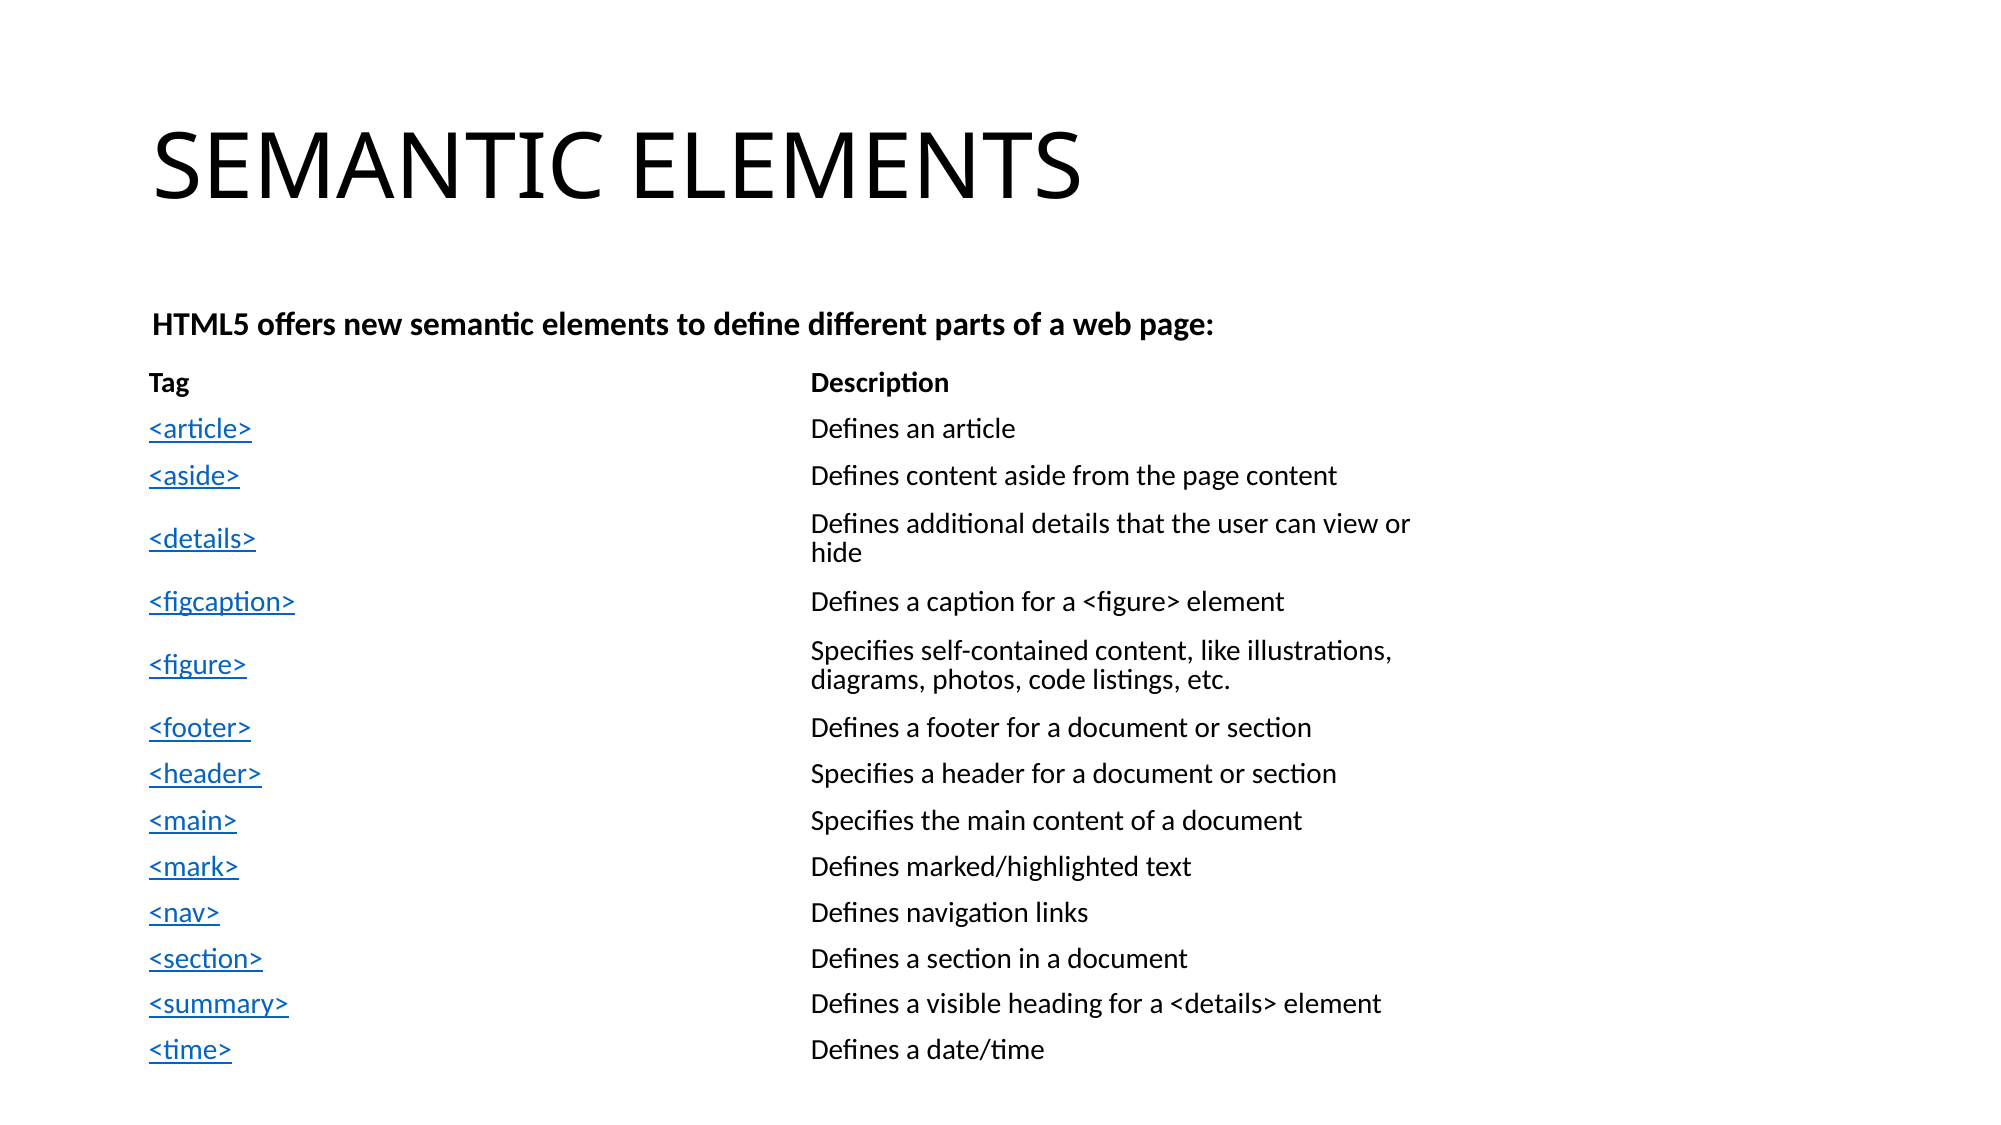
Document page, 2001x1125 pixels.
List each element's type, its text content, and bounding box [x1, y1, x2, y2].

table_cell <aside> [137, 454, 799, 500]
table_cell Defines content aside from the page content [799, 454, 1461, 500]
table_cell <figcaption> [137, 581, 799, 627]
table_cell Defines navigation links [799, 892, 1461, 938]
table_header Description [799, 362, 1461, 408]
table_cell <details> [137, 500, 799, 581]
table_header Tag [137, 362, 799, 408]
table_cell Specifies self-contained content, like illustrations, diagrams, photos, code listings, etc. [799, 627, 1461, 708]
title SEMANTIC ELEMENTS [137, 59, 1863, 278]
table_cell Defines an article [799, 408, 1461, 454]
list HTML5 offers new semantic elements to define different parts of a web page: [137, 299, 1863, 1014]
table_cell Specifies the main content of a document [799, 800, 1461, 846]
table_cell <time> [137, 1030, 799, 1076]
table_cell Defines a date/time [799, 1030, 1461, 1076]
table_cell <section> [137, 938, 799, 984]
table_cell Defines marked/highlighted text [799, 846, 1461, 892]
table_cell Defines a footer for a document or section [799, 708, 1461, 754]
table_cell <mark> [137, 846, 799, 892]
table_cell <header> [137, 754, 799, 800]
table_cell <summary> [137, 984, 799, 1030]
table_cell Defines a section in a document [799, 938, 1461, 984]
table_cell Defines a caption for a <figure> element [799, 581, 1461, 627]
table_cell <figure> [137, 627, 799, 708]
table_cell Defines additional details that the user can view or hide [799, 500, 1461, 581]
table_cell <nav> [137, 892, 799, 938]
table_cell <article> [137, 408, 799, 454]
table_cell Defines a visible heading for a <details> element [799, 984, 1461, 1030]
table_cell Specifies a header for a document or section [799, 754, 1461, 800]
table_cell <footer> [137, 708, 799, 754]
table_cell <main> [137, 800, 799, 846]
